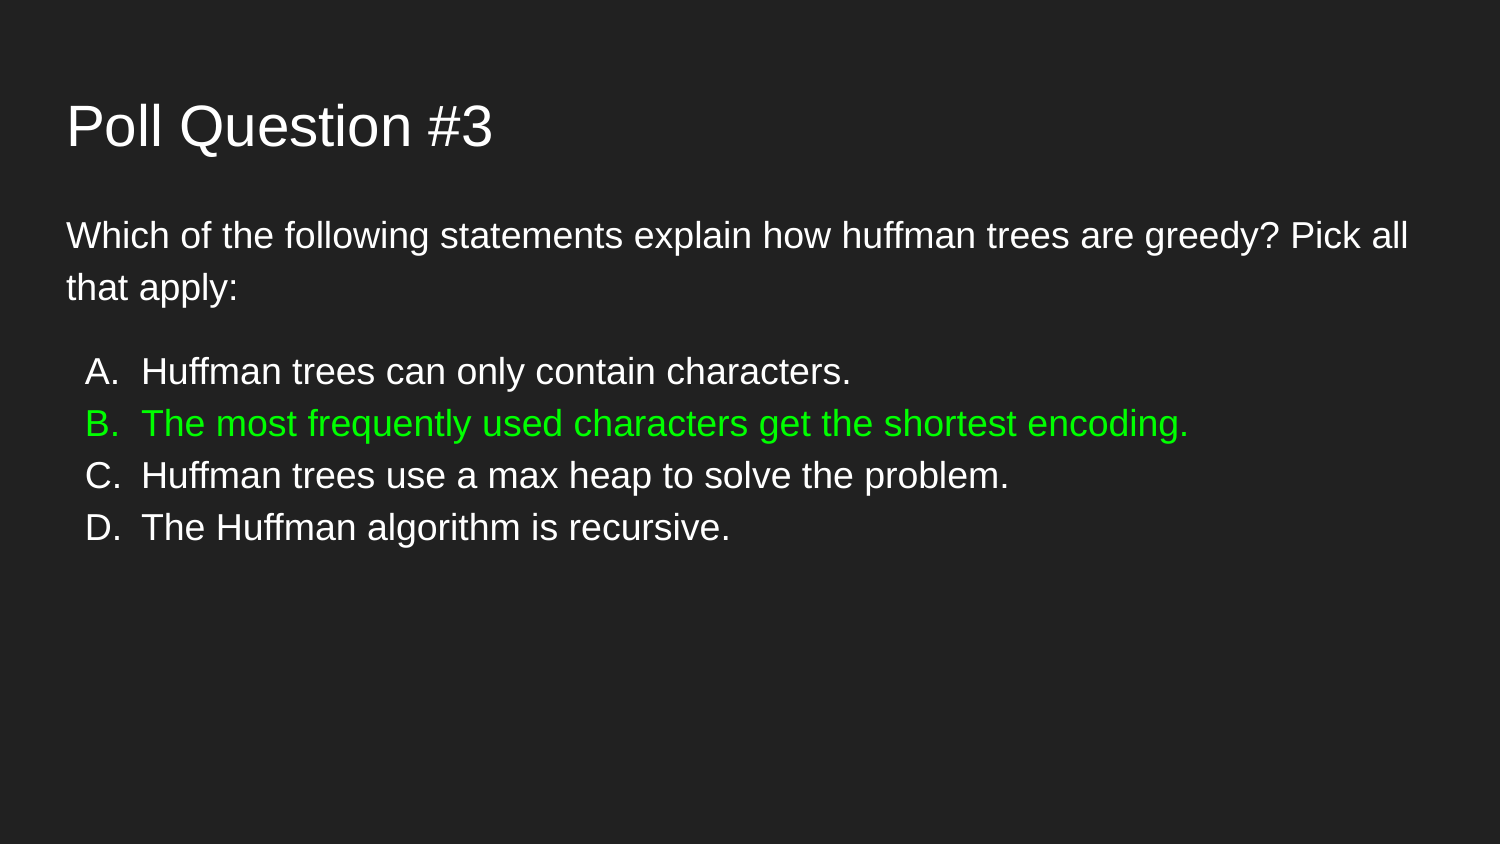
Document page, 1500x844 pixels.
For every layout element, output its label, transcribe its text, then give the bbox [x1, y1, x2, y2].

title Poll Question #3 [51, 72, 1449, 167]
list Which of the following statements explain how huffman trees are greedy? Pick all that apply: Huffman trees can only contain characters. The most frequently used characters get the shortest encoding. Huffman trees use a max heap to solve the problem. The Huffman algorithm is recursive. [51, 189, 1449, 750]
